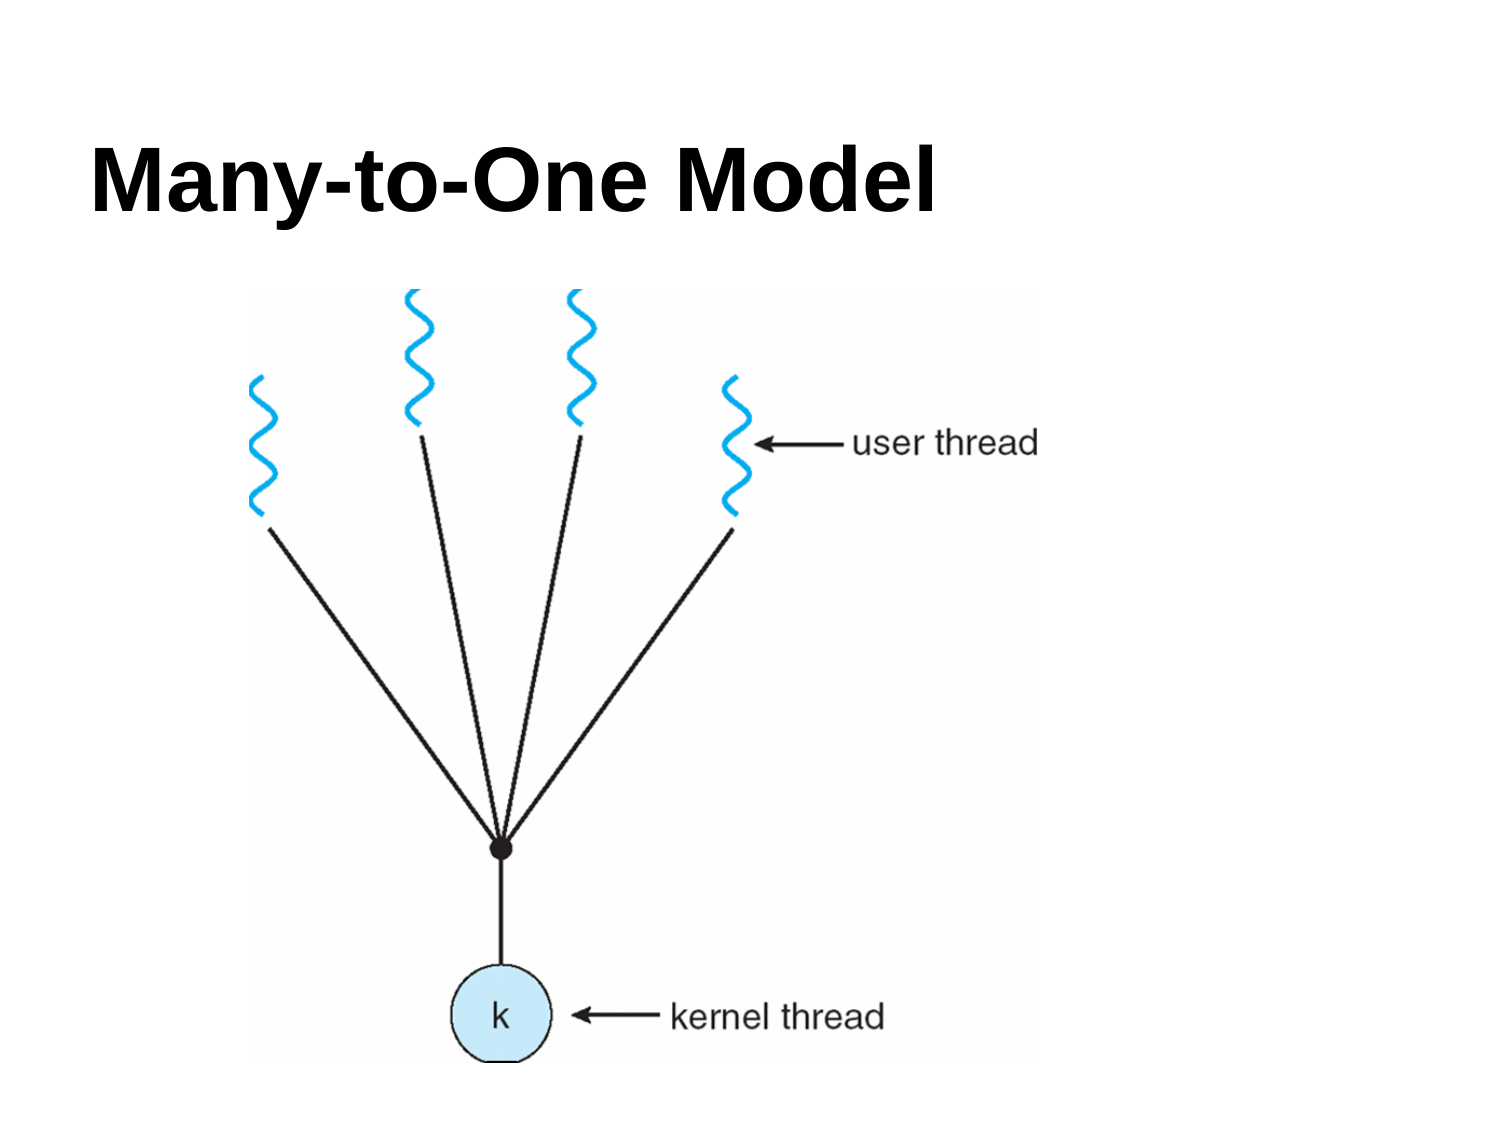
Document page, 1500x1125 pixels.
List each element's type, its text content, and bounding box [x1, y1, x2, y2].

picture [249, 288, 1038, 1063]
text_box Many-to-One Model [75, 49, 1425, 238]
picture [249, 397, 272, 439]
picture [249, 452, 273, 495]
